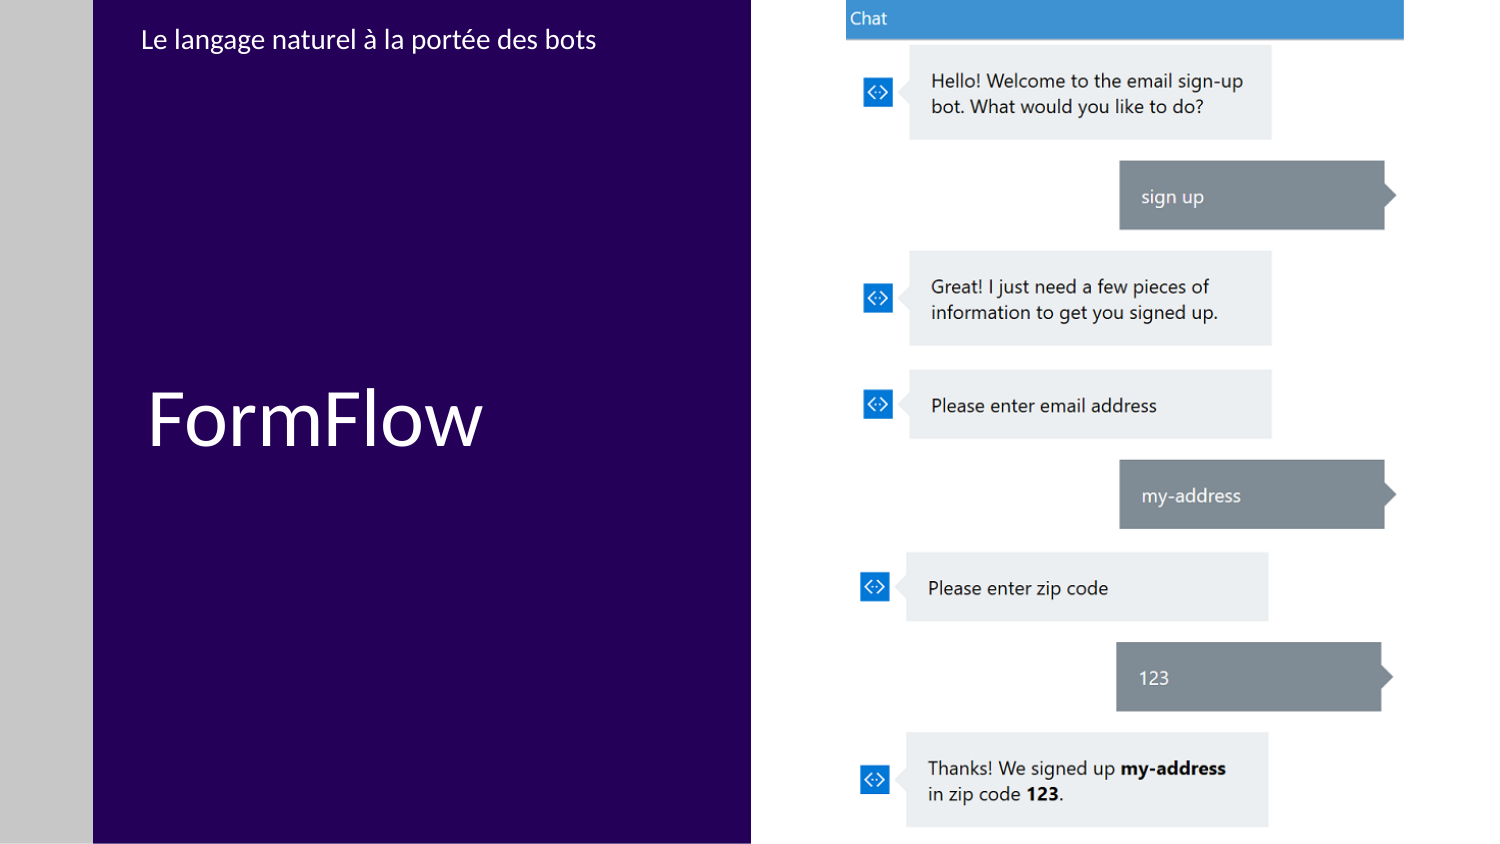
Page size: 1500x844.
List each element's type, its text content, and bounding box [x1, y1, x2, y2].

title FormFlow [146, 378, 692, 466]
list Le langage naturel à la portée des bots [141, 25, 692, 56]
picture [846, 0, 1407, 844]
